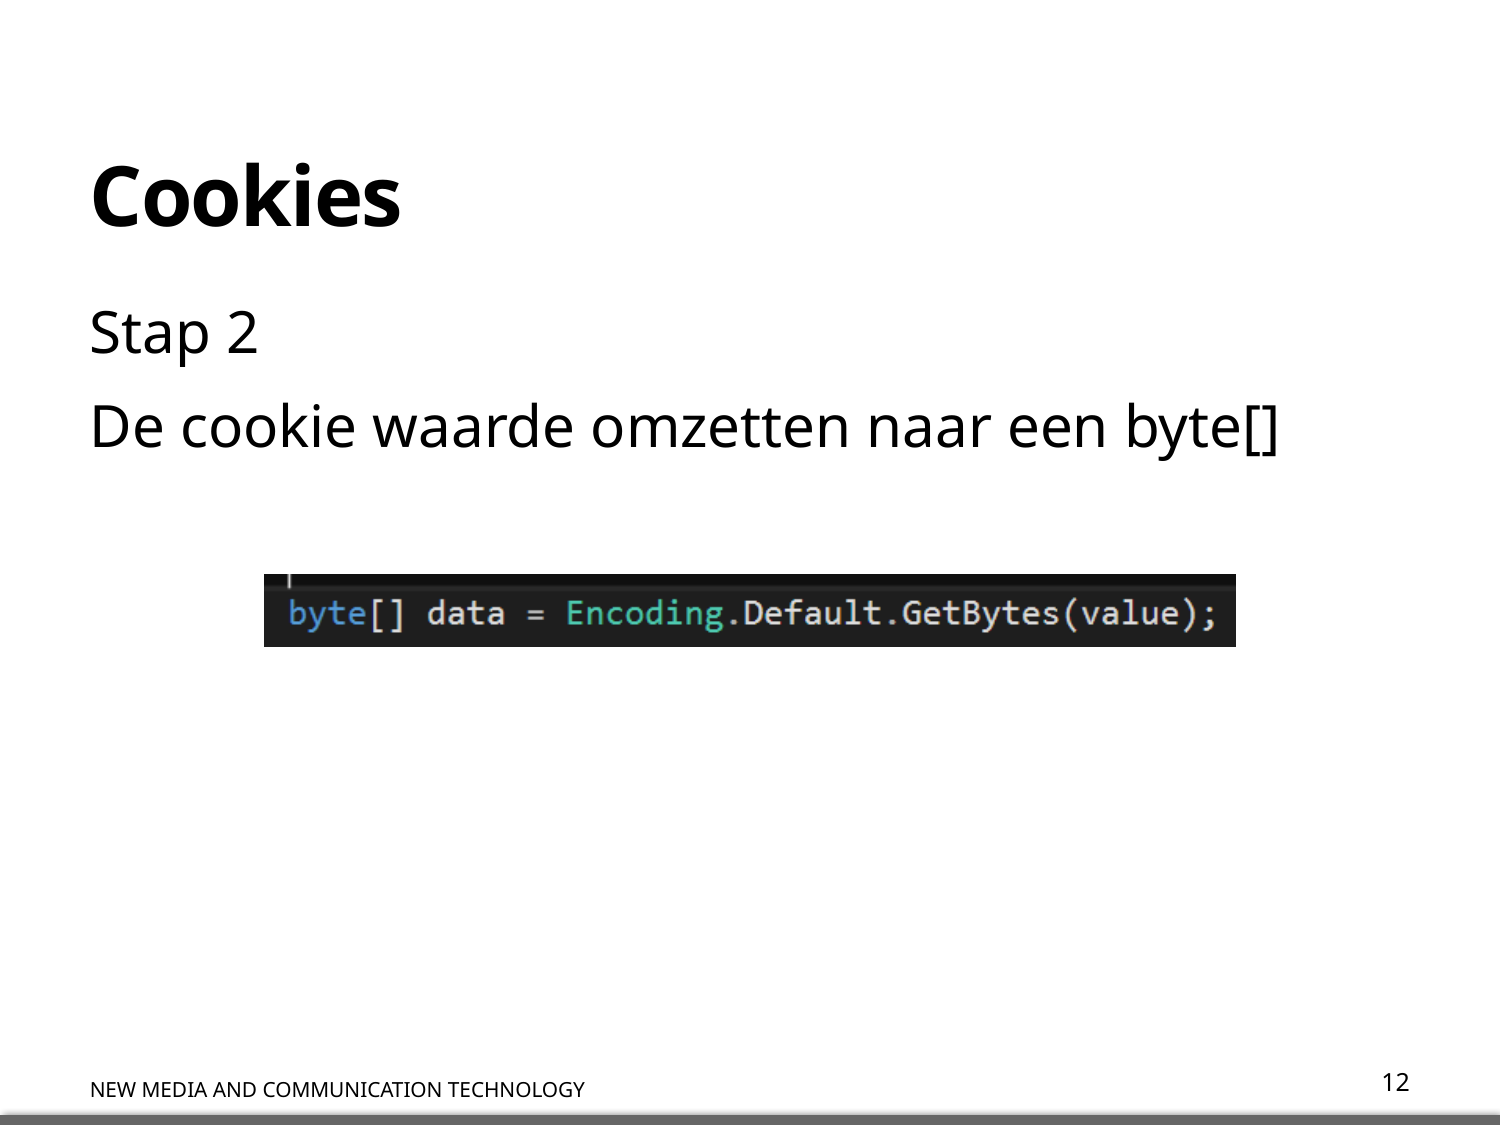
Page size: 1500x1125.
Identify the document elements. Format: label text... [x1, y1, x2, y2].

title Cookies [75, 25, 1425, 250]
slide_number 12 [1146, 1068, 1425, 1108]
list Stap 2 De cookie waarde omzetten naar een byte[] [75, 287, 1425, 1005]
picture [264, 573, 1236, 647]
